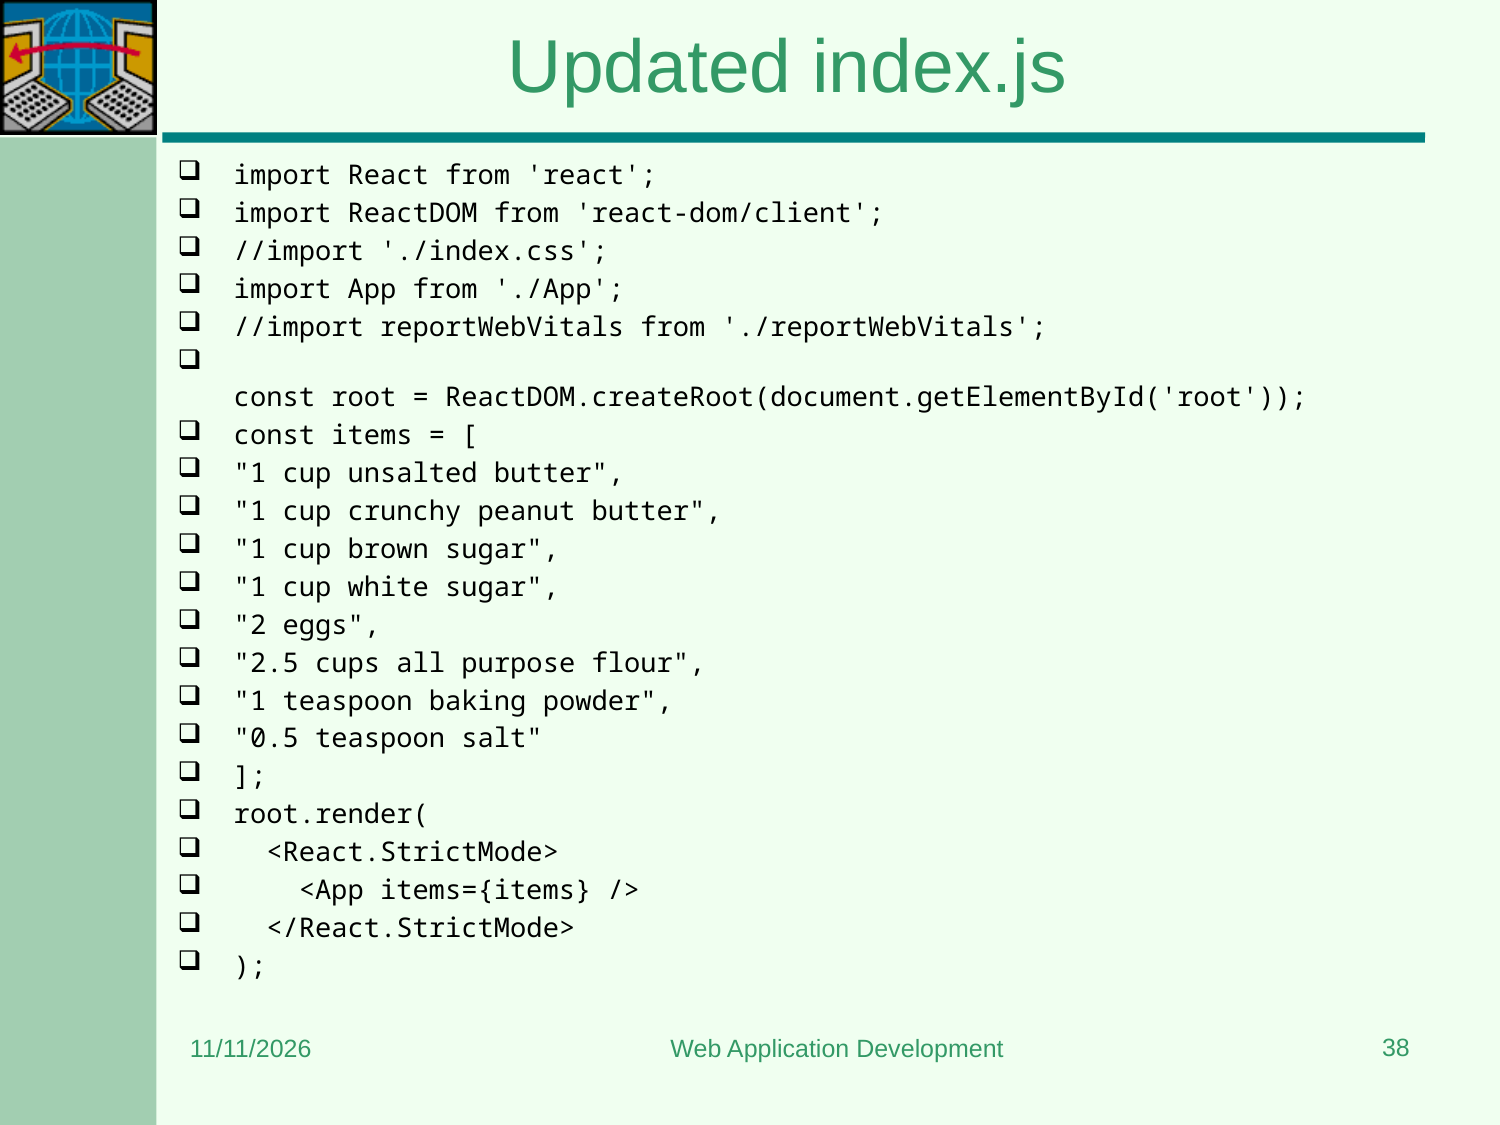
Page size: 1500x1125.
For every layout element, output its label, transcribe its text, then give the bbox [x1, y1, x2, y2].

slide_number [174, 1024, 438, 1104]
picture [0, 0, 157, 135]
footer Web Application Development [462, 1024, 1213, 1104]
slide_number 38 [1237, 1024, 1426, 1103]
title Updated index.js [150, 0, 1425, 125]
list import React from 'react'; import ReactDOM from 'react-dom/client'; //import './index.css'; import App from './App'; //import reportWebVitals from './reportWebVitals'; const root = ReactDOM.createRoot(document.getElementById('root')); const items = [ "1 cup unsalted butter", "1 cup crunchy peanut butter", "1 cup brown sugar", "1 cup white sugar", "2 eggs", "2.5 cups all purpose flour", "1 teaspoon baking powder", "0.5 teaspoon salt" ]; root.render( <React.StrictMode> <App items={items} /> </React.StrictMode> ); [162, 149, 1488, 1013]
